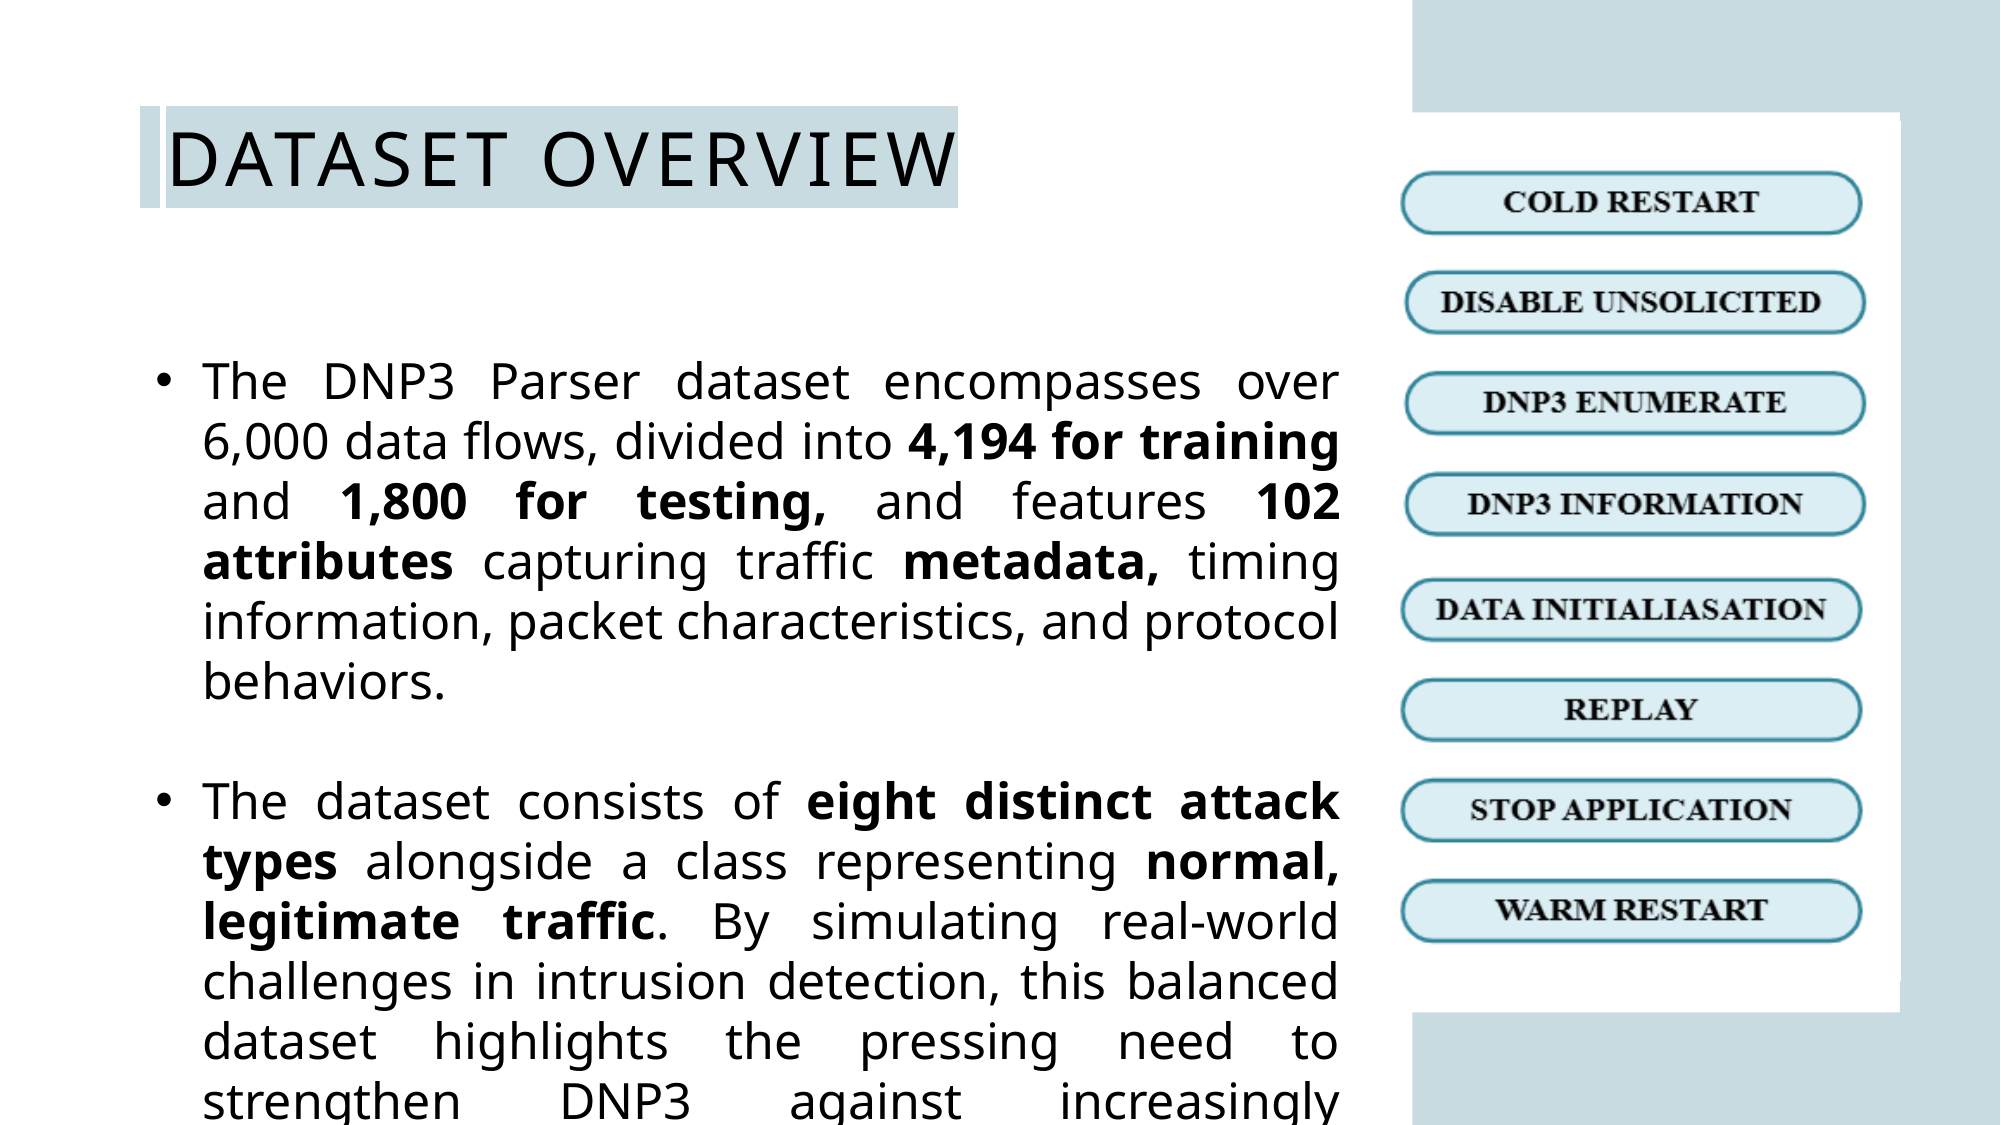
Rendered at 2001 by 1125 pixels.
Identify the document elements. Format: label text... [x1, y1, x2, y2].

picture [1361, 121, 1901, 981]
title dataset overview [140, 121, 1100, 256]
text_box The DNP3 Parser dataset encompasses over 6,000 data flows, divided into 4,194 for training and 1,800 for testing, and features 102 attributes capturing traffic metadata, timing information, packet characteristics, and protocol behaviors. The dataset consists of eight distinct attack types alongside a class representing normal, legitimate traffic. By simulating real-world challenges in intrusion detection, this balanced dataset highlights the pressing need to strengthen DNP3 against increasingly sophisticated and evolving cyber threats. [140, 281, 1356, 1125]
